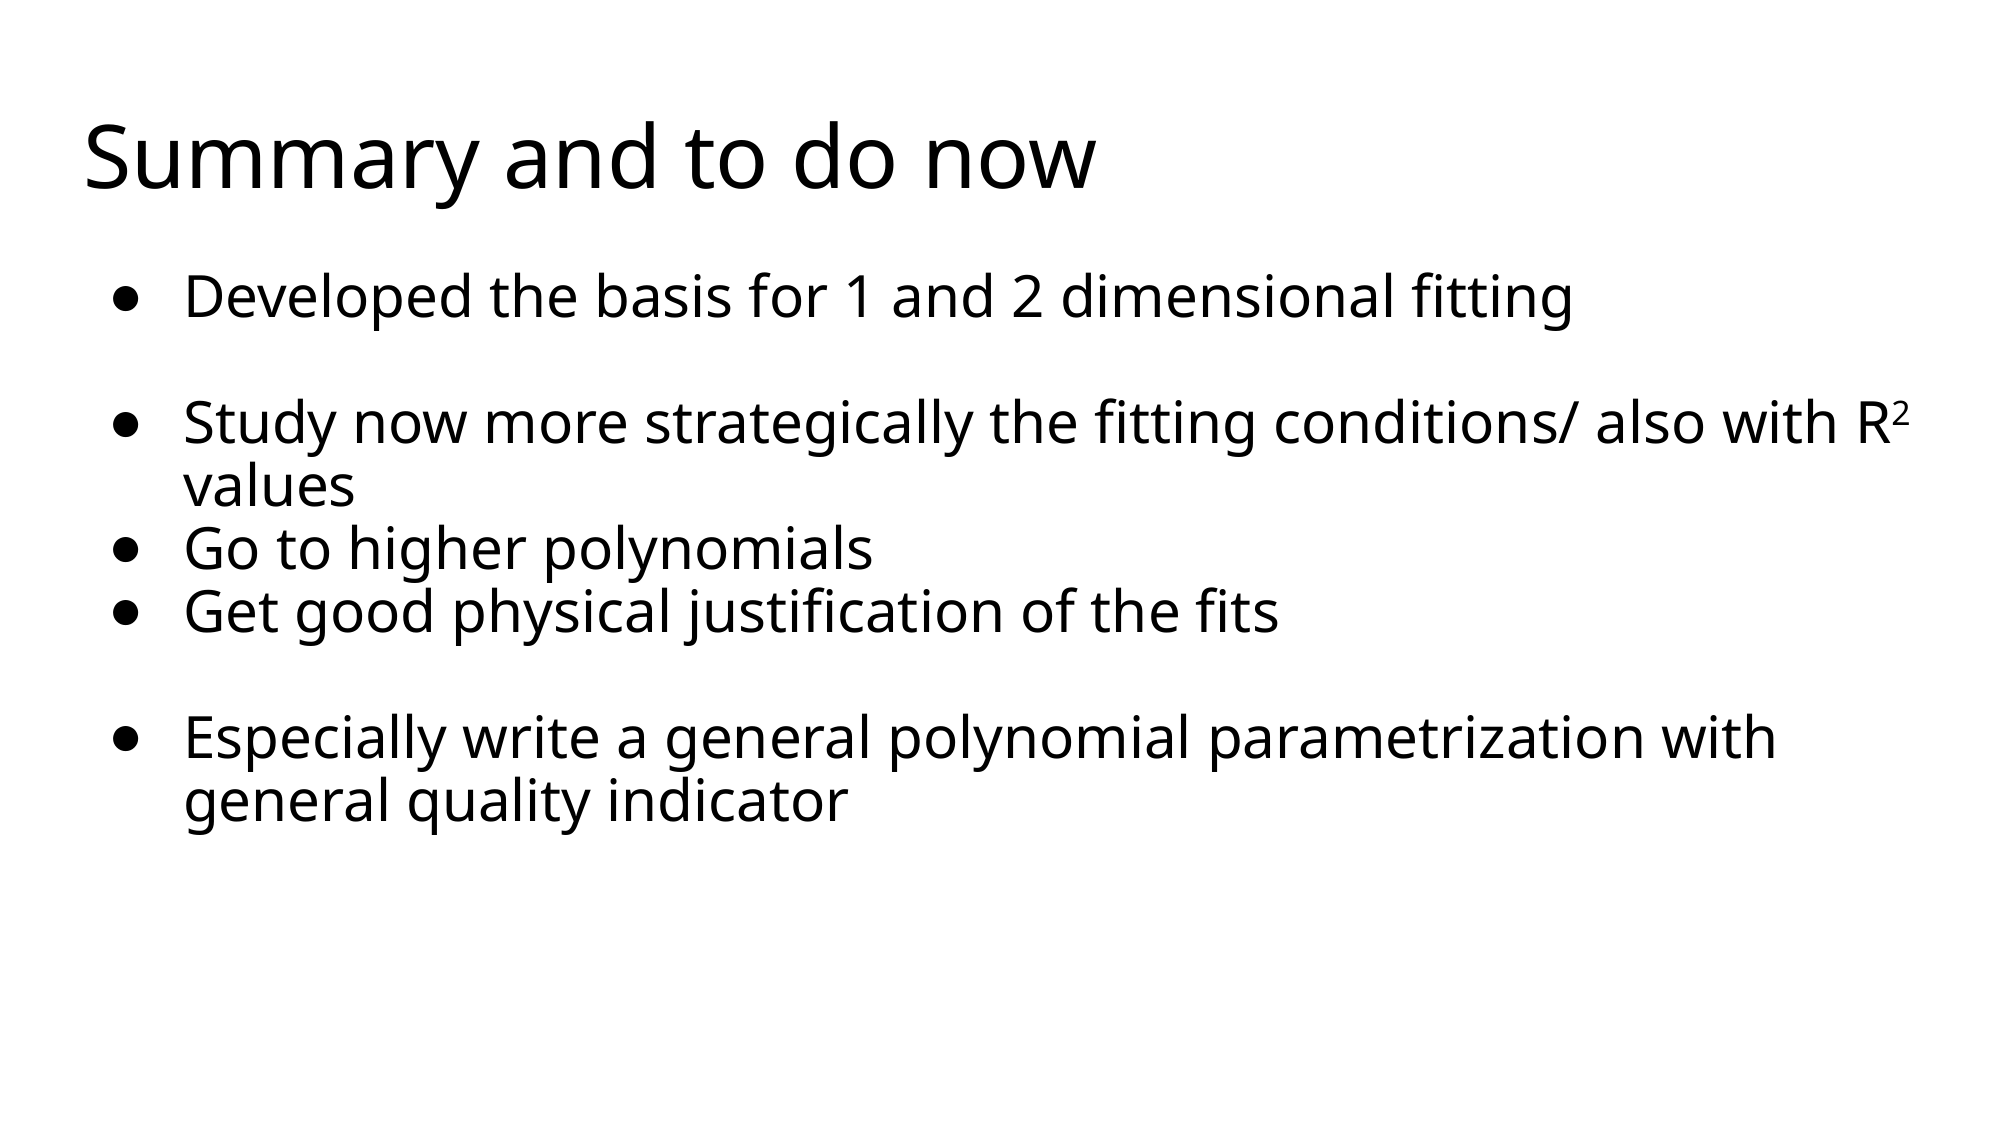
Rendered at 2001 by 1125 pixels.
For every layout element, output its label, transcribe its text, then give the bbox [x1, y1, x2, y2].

list Developed the basis for 1 and 2 dimensional fitting Study now more strategically the fitting conditions/ also with R2 values Go to higher polynomials Get good physical justification of the fits Especially write a general polynomial parametrization with general quality indicator [68, 252, 1932, 1000]
title Summary and to do now [68, 97, 1932, 223]
